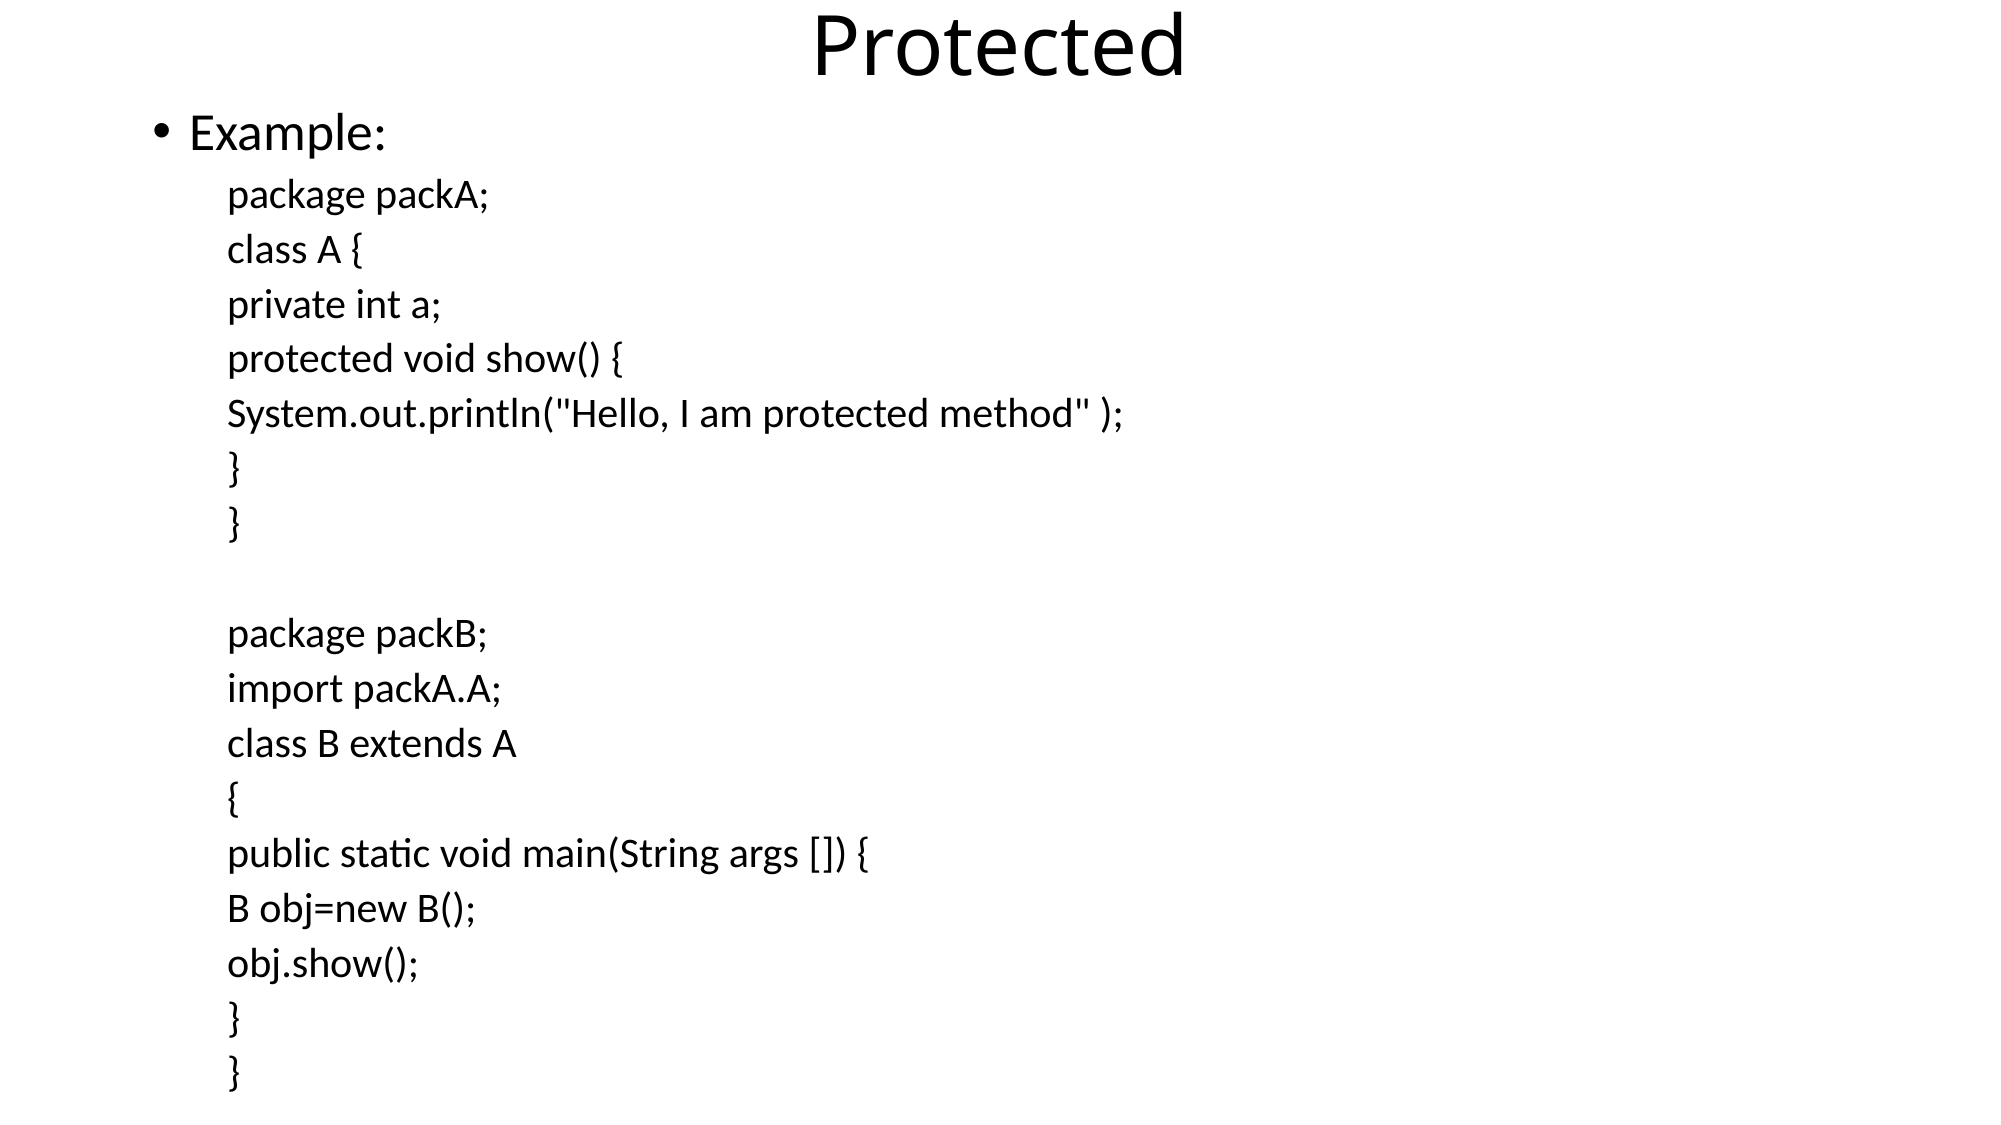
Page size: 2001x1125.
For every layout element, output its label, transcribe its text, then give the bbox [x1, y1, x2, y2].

list Example: package packA; class A { private int a; protected void show() { System.out.println("Hello, I am protected method" ); } } package packB; import packA.A; class B extends A { public static void main(String args []) { B obj=new B(); obj.show(); } } [137, 97, 1863, 1106]
title Protected [137, 0, 1863, 97]
